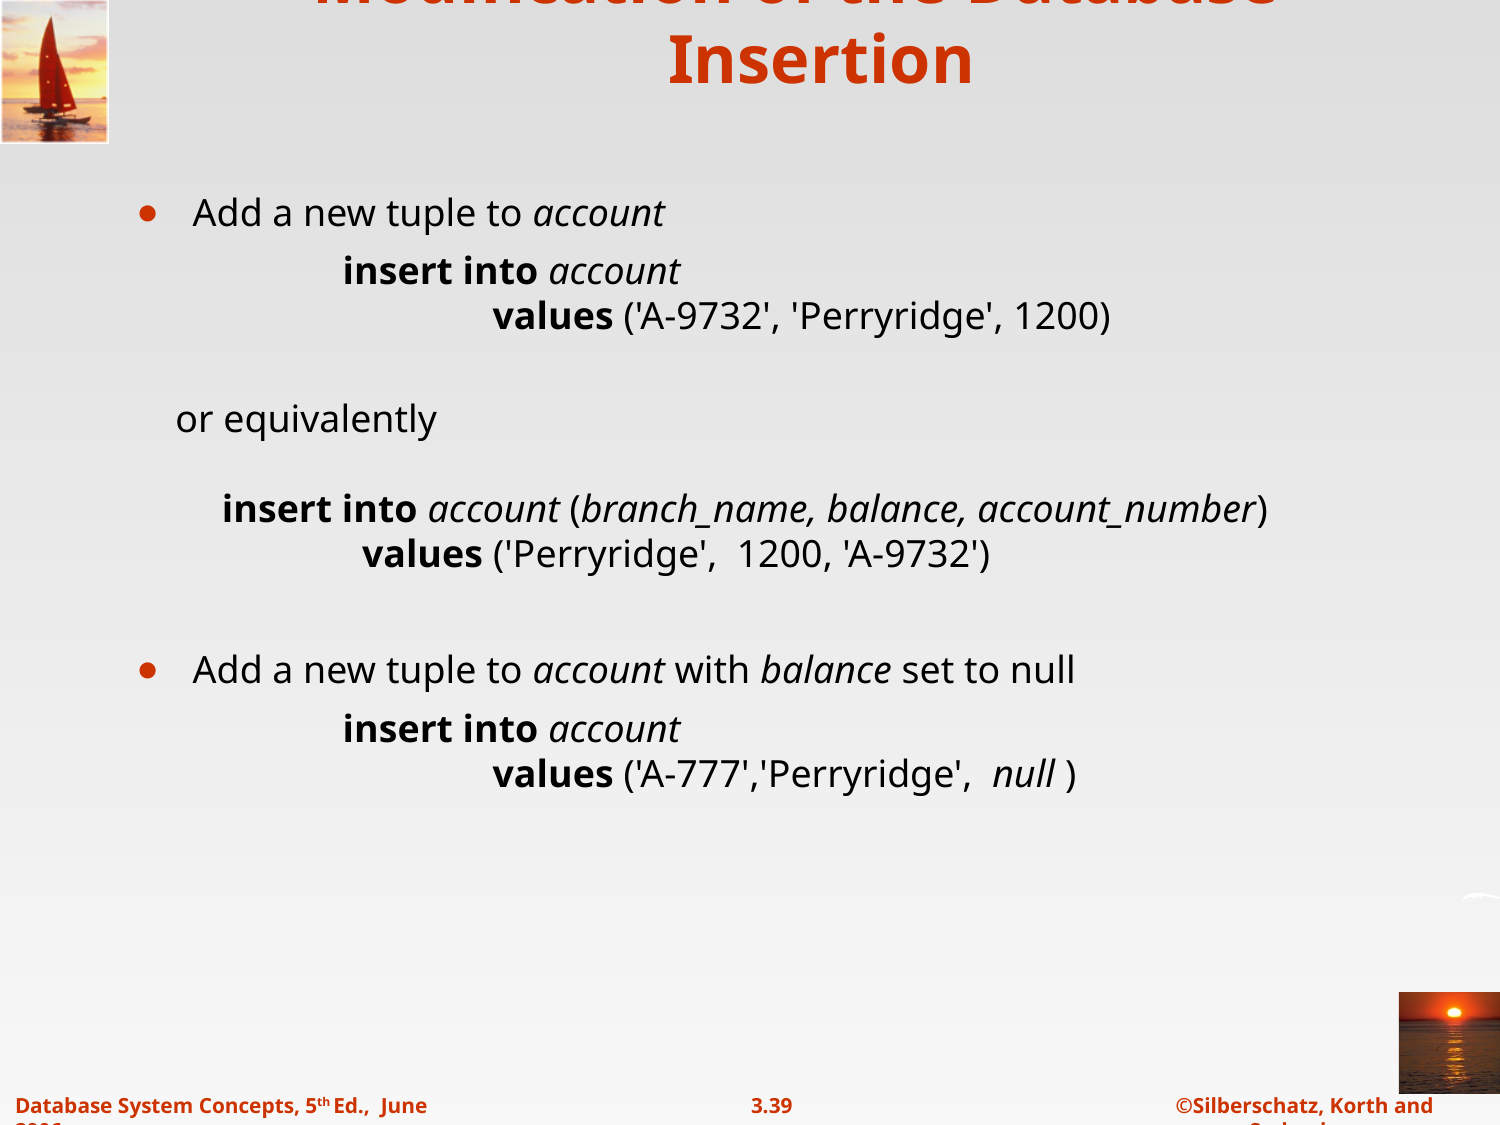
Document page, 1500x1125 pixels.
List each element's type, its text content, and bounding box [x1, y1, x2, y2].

picture [0, 0, 109, 144]
title Modification of the Database – Insertion [159, 29, 1485, 105]
list Add a new tuple to account insert into account values ('A-9732', 'Perryridge', 1200) or equivalently insert into account (branch_name, balance, account_number) values ('Perryridge', 1200, 'A-9732') Add a new tuple to account with balance set to null insert into account values ('A-777','Perryridge', null ) [121, 181, 1409, 982]
picture [1398, 992, 1500, 1094]
